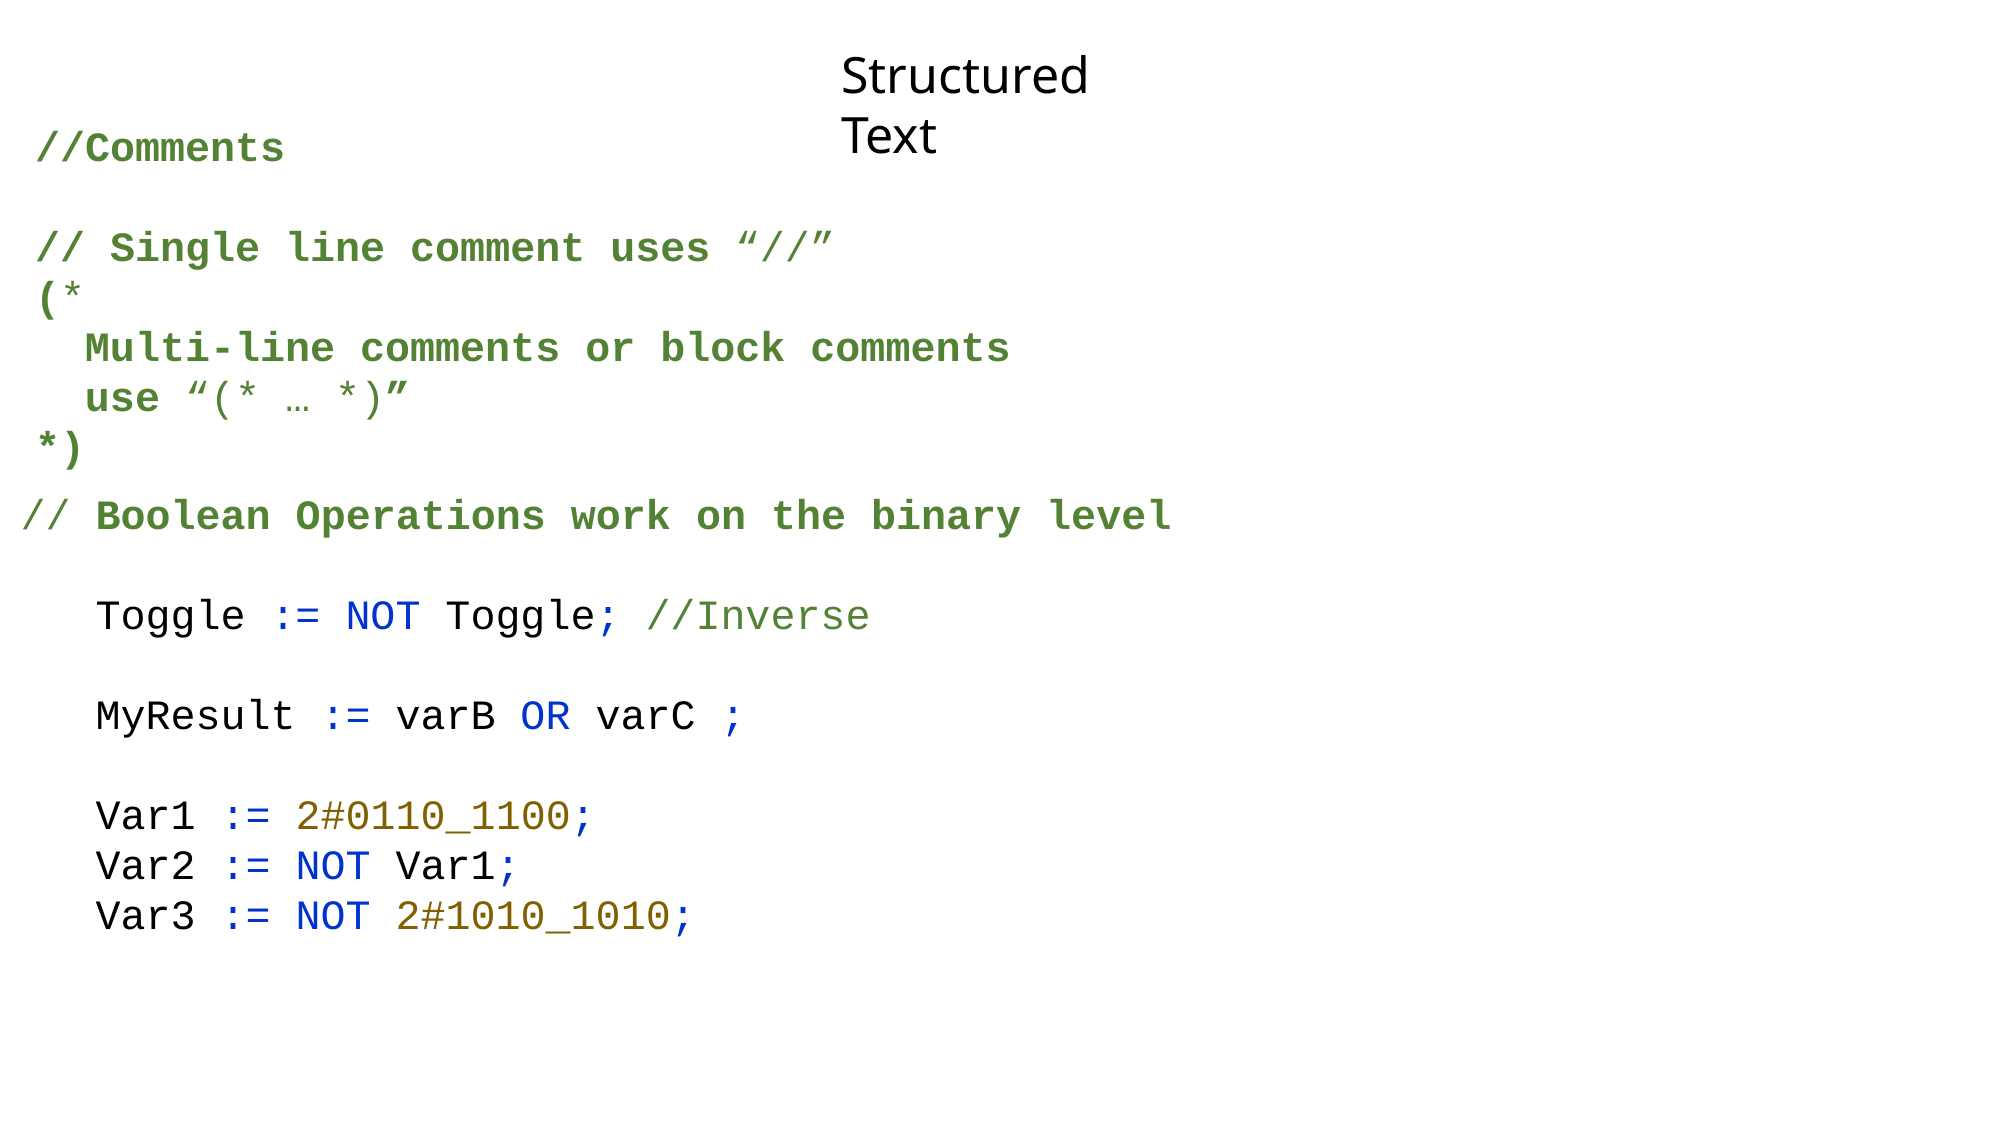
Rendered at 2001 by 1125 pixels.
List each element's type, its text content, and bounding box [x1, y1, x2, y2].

text_box Structured Text [826, 36, 1174, 112]
text_box //Comments // Single line comment uses “//” (* Multi-line comments or block comments use “(* … *)” *) [20, 112, 1382, 477]
text_box // Boolean Operations work on the binary level Toggle := NOT Toggle; //Inverse MyResult := varB OR varC ; Var1 := 2#0110_1100; Var2 := NOT Var1; Var3 := NOT 2#1010_1010; [5, 480, 1186, 946]
